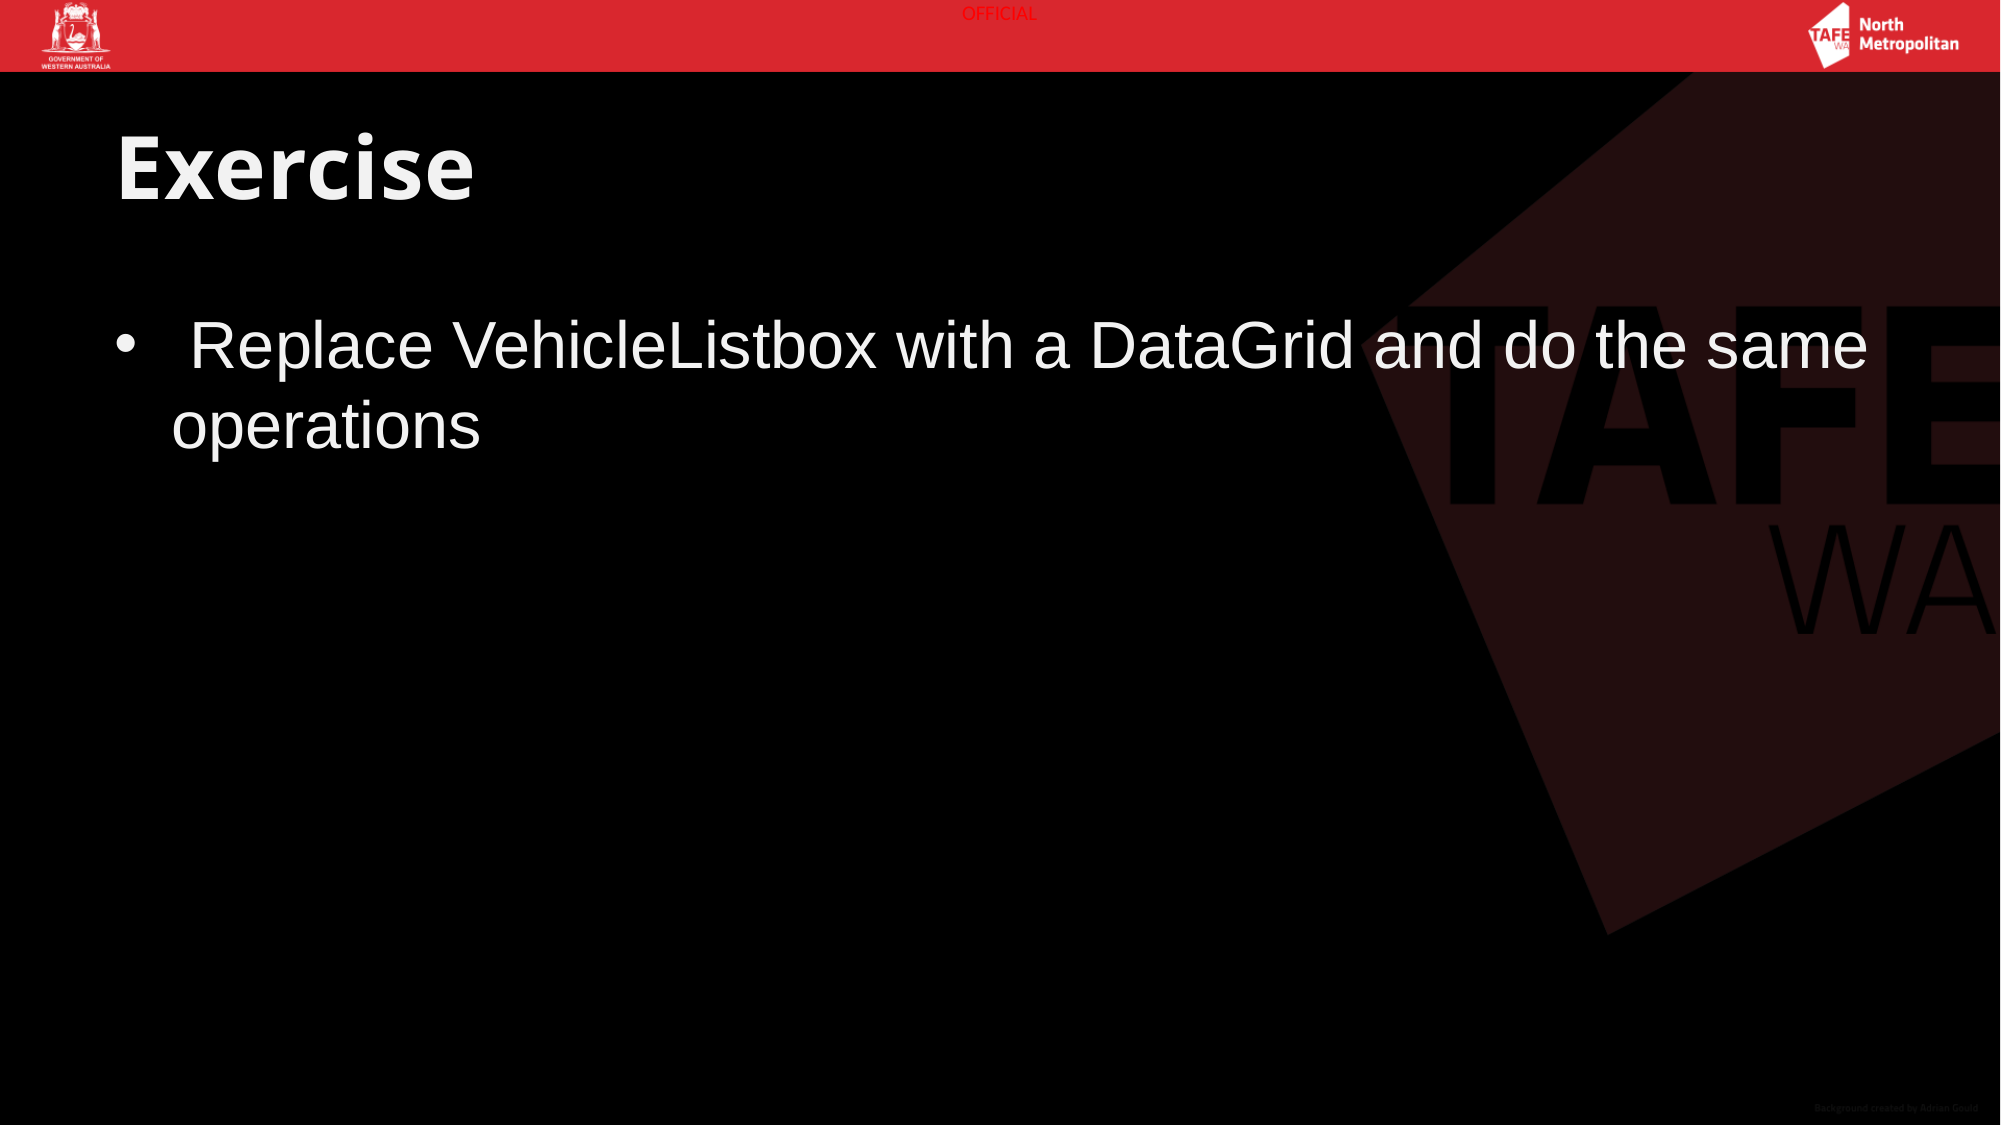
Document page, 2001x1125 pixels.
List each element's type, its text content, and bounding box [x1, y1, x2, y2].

picture [0, 0, 2001, 1125]
title Exercise [99, 82, 1900, 247]
list Replace VehicleListbox with a DataGrid and do the same operations [99, 294, 1900, 1043]
